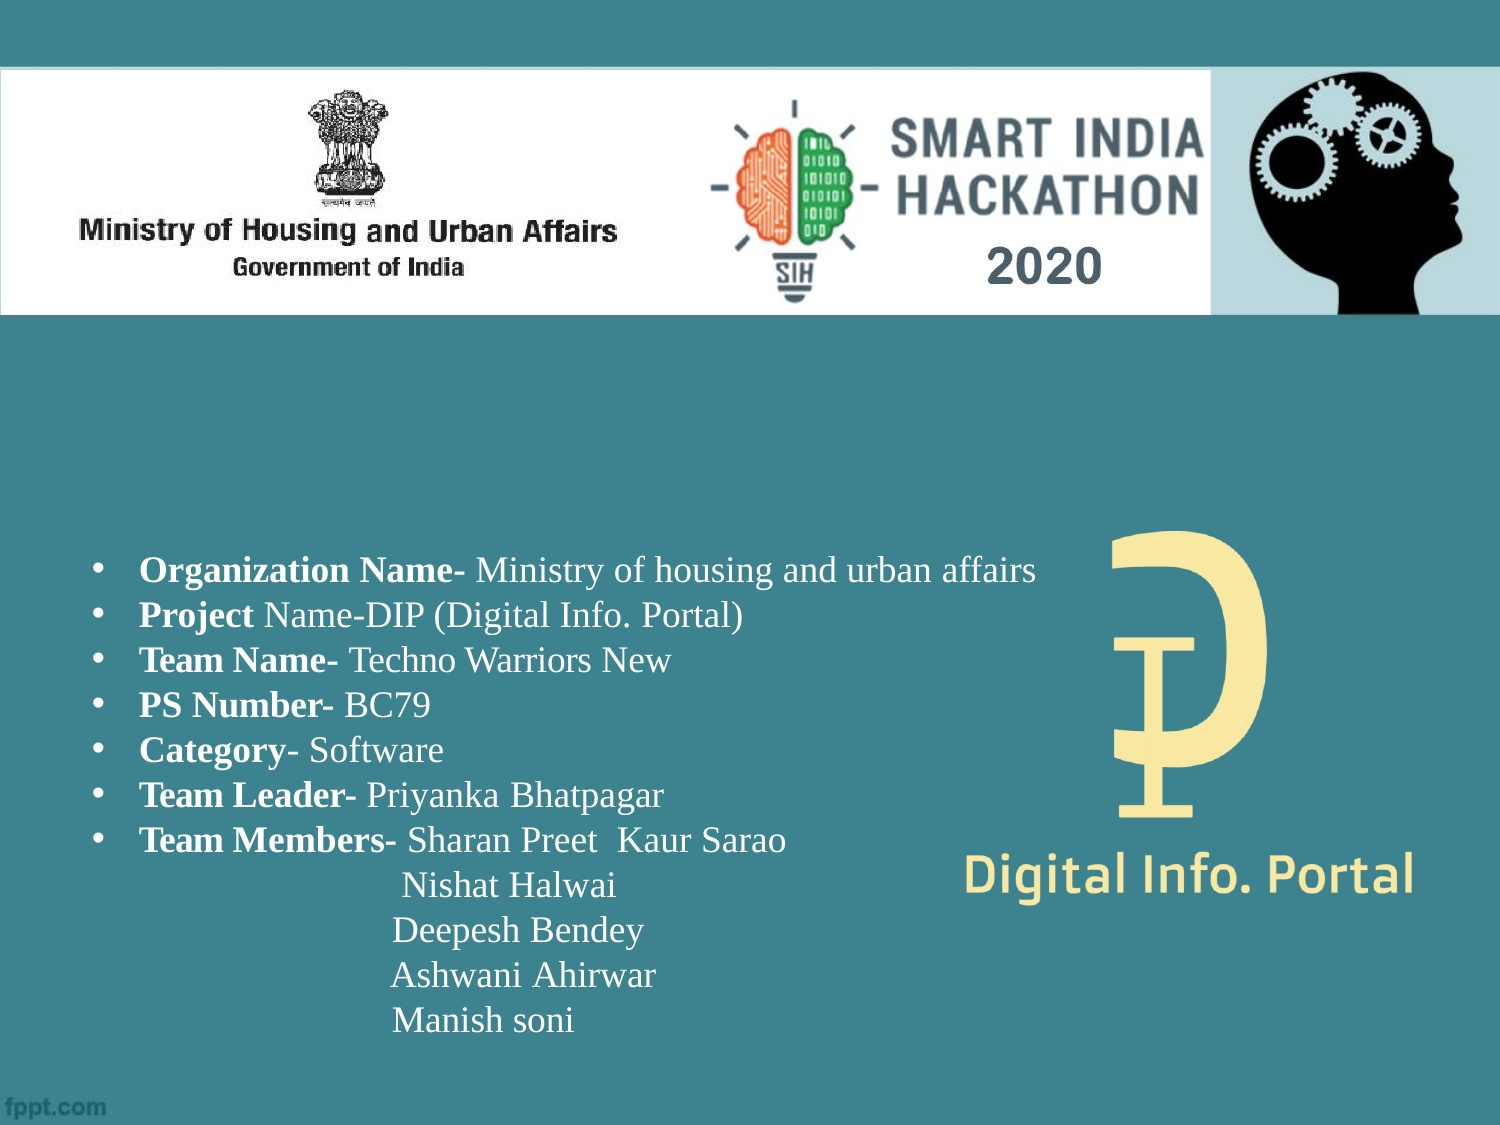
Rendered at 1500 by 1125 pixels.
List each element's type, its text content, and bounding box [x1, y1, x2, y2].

text_box [726, 314, 1500, 1125]
picture [0, 0, 1500, 1125]
text_box [1, 70, 1211, 315]
text_box Organization Name- Ministry of housing and urban affairs Project Name-DIP (Digital Info. Portal) Team Name- Techno Warriors New PS Number- BC79 Category- Software Team Leader- Priyanka Bhatpagar Team Members- Sharan Preet Kaur Sarao Nishat Halwai Deepesh Bendey Ashwani Ahirwar Manish soni [89, 543, 726, 1041]
